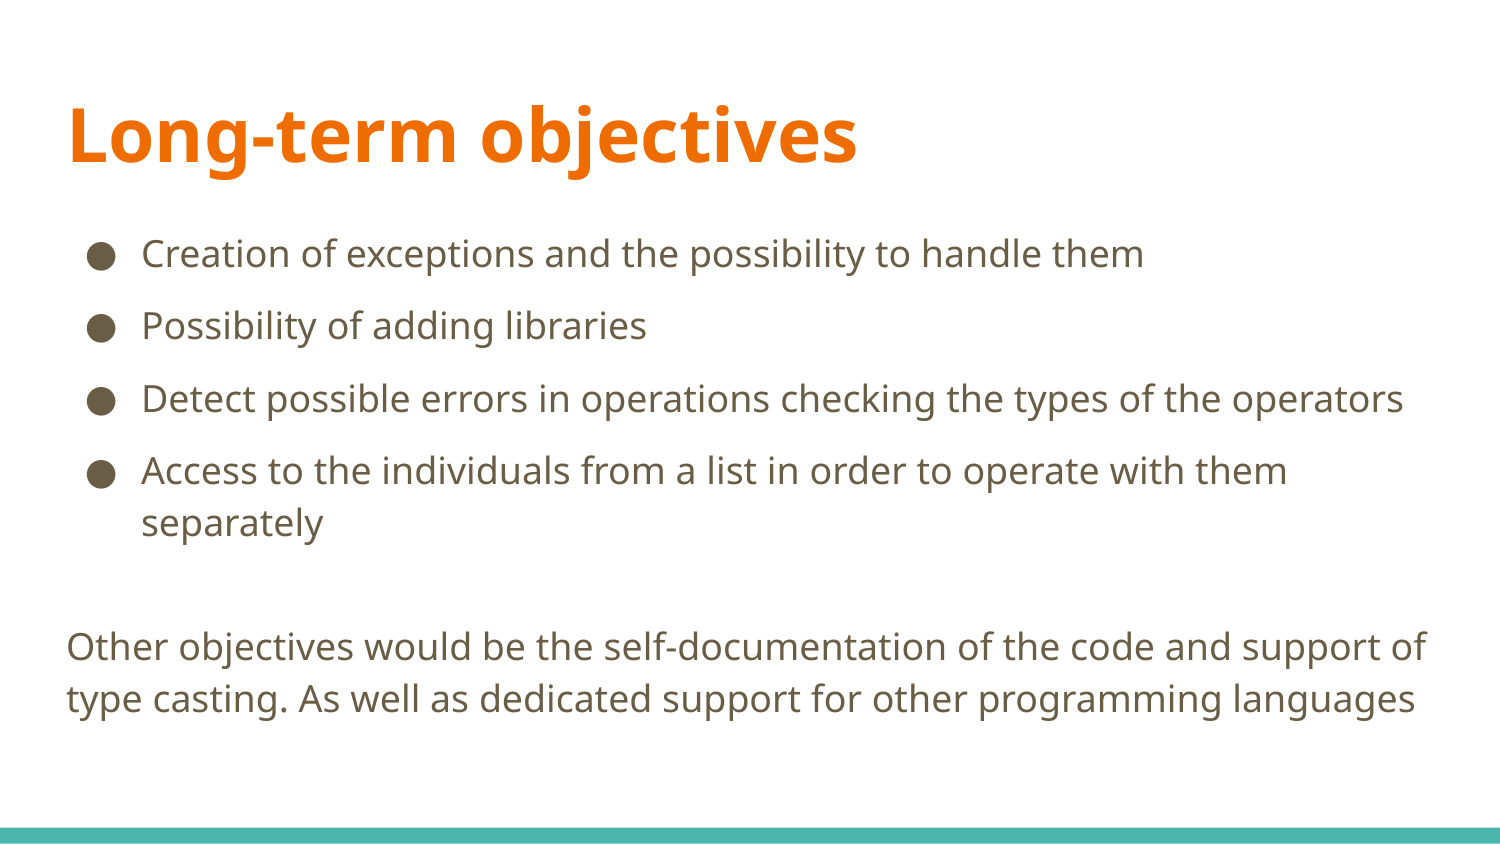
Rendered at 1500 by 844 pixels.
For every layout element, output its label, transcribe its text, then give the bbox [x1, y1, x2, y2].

list Creation of exceptions and the possibility to handle them Possibility of adding libraries Detect possible errors in operations checking the types of the operators Access to the individuals from a list in order to operate with them separately Other objectives would be the self-documentation of the code and support of type casting. As well as dedicated support for other programming languages [51, 207, 1449, 750]
title Long-term objectives [51, 72, 1449, 189]
